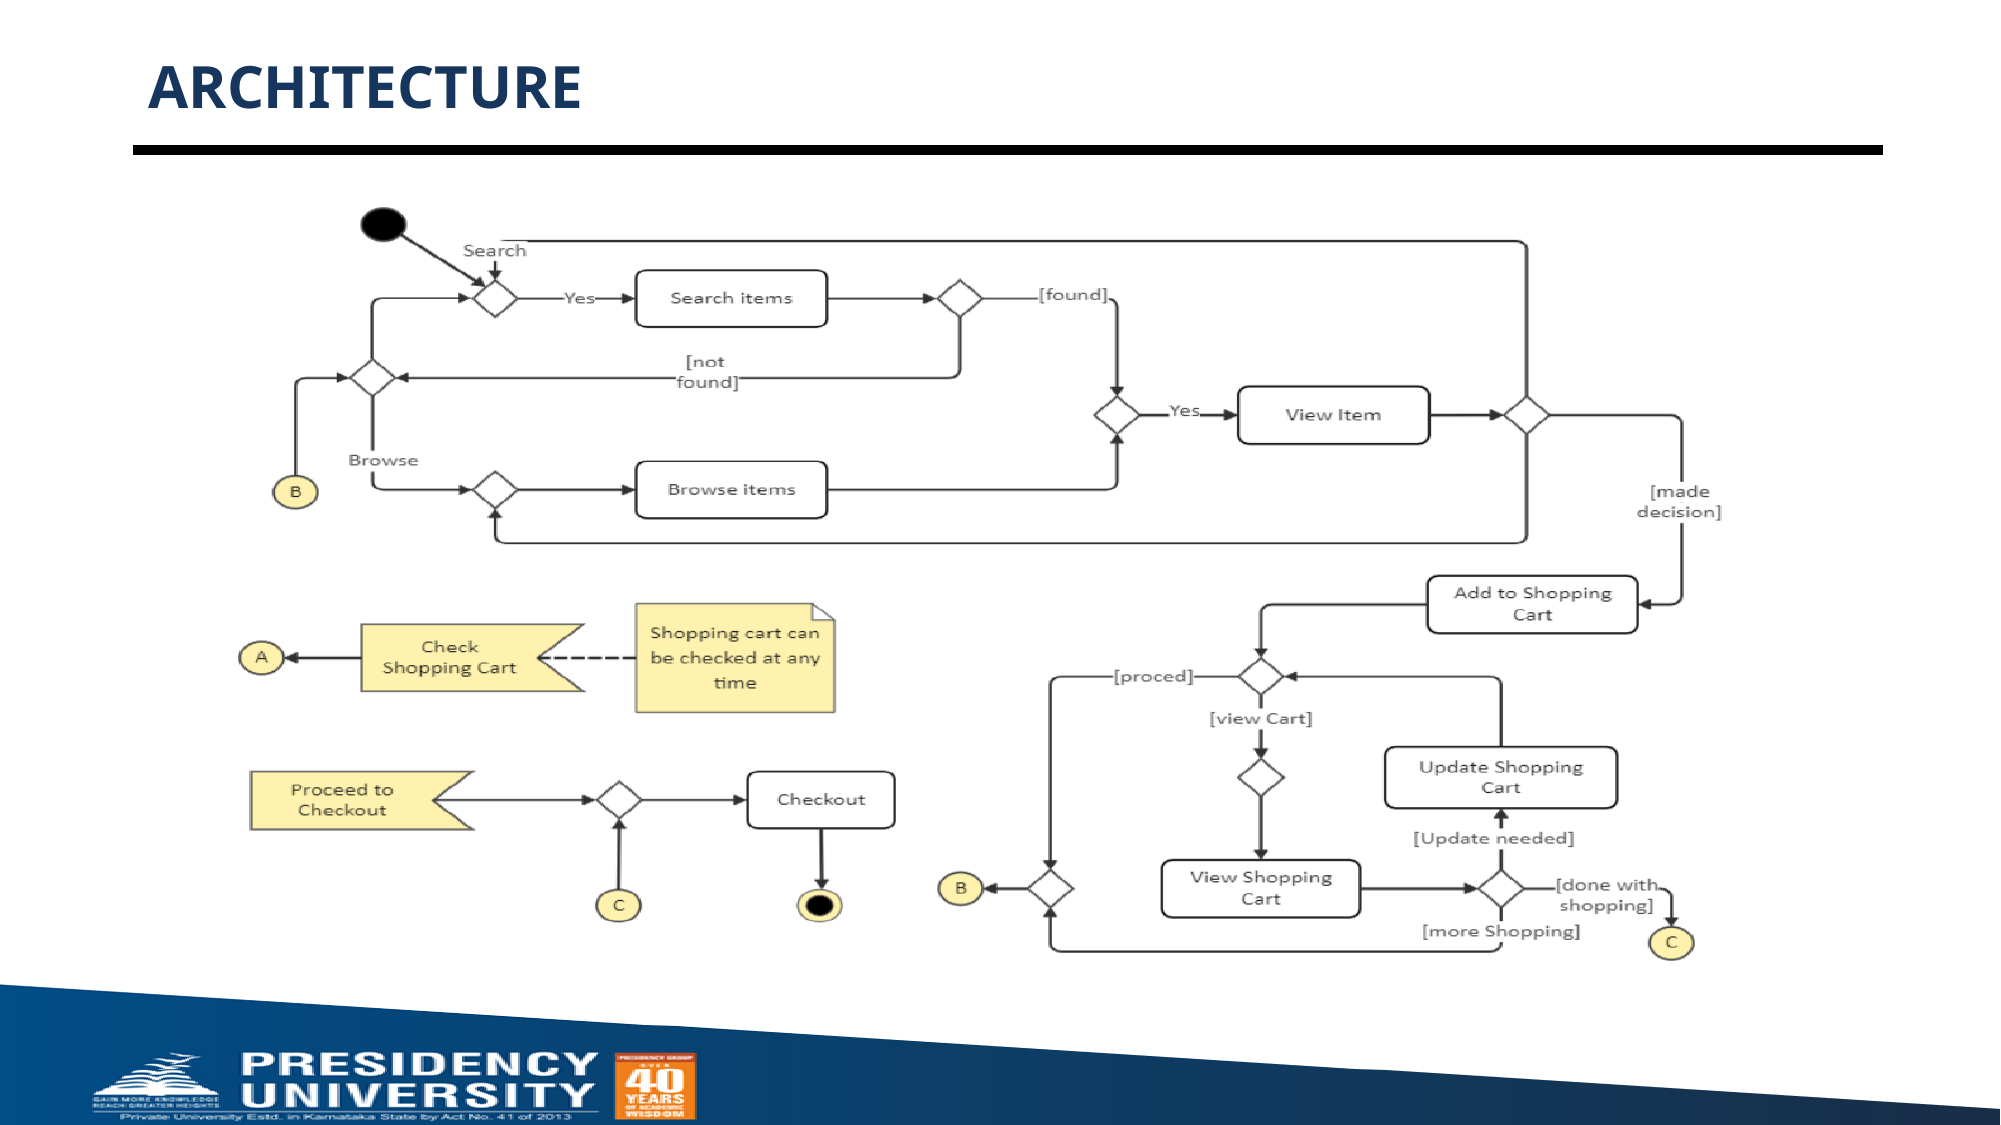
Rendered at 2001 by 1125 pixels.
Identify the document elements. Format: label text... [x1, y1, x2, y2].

picture [0, 982, 2000, 1125]
title ARCHITECTURE [133, 45, 1884, 125]
picture [130, 177, 1870, 975]
